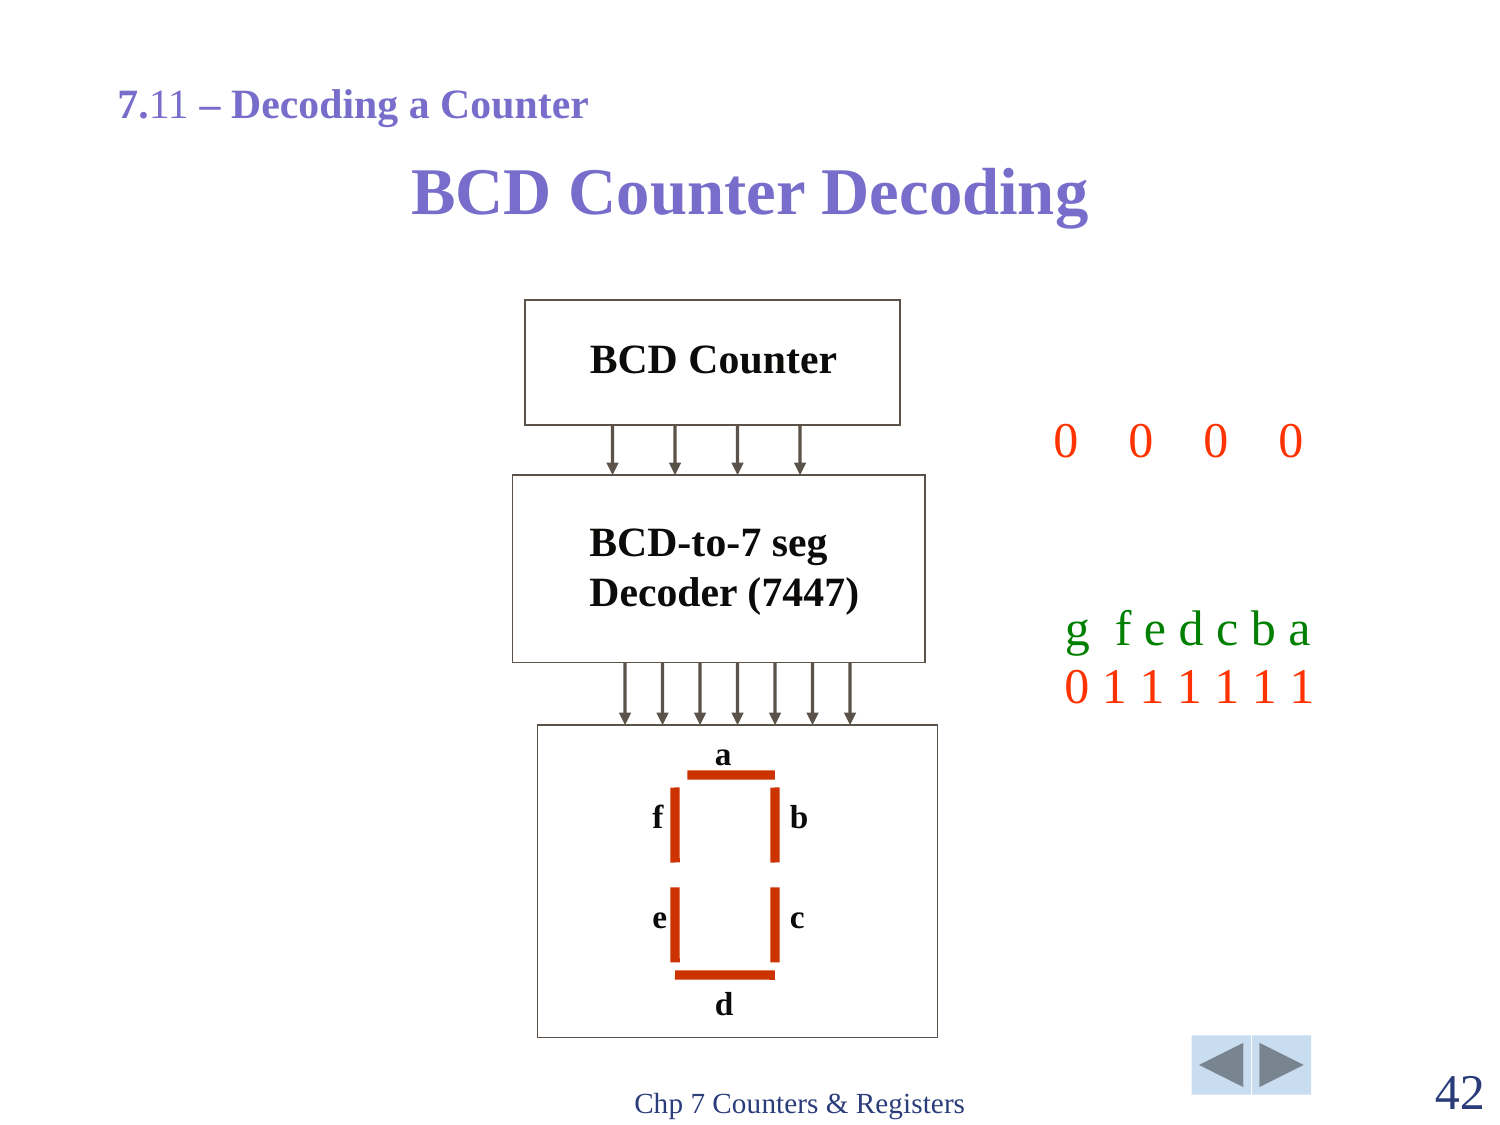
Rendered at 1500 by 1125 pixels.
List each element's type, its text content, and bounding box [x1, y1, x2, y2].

slide_number 42 [1349, 1051, 1500, 1125]
title BCD Counter Decoding [112, 143, 1388, 236]
text_box 0 0 0 0 [968, 399, 1388, 475]
text_box d [699, 974, 750, 1030]
text_box [537, 724, 938, 1038]
text_box g f e d c b a [1049, 588, 1348, 664]
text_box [612, 424, 801, 476]
footer Chp 7 Counters & Registers [562, 1051, 1038, 1125]
text_box f [637, 787, 688, 843]
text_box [524, 299, 901, 426]
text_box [624, 662, 851, 726]
text_box 7.11 – Decoding a Counter [102, 69, 625, 134]
text_box e [637, 887, 688, 943]
text_box b [774, 787, 825, 843]
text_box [512, 474, 926, 663]
text_box c [774, 887, 825, 943]
text_box 0 1 1 1 1 1 1 [1007, 645, 1372, 721]
text_box a [699, 733, 750, 780]
